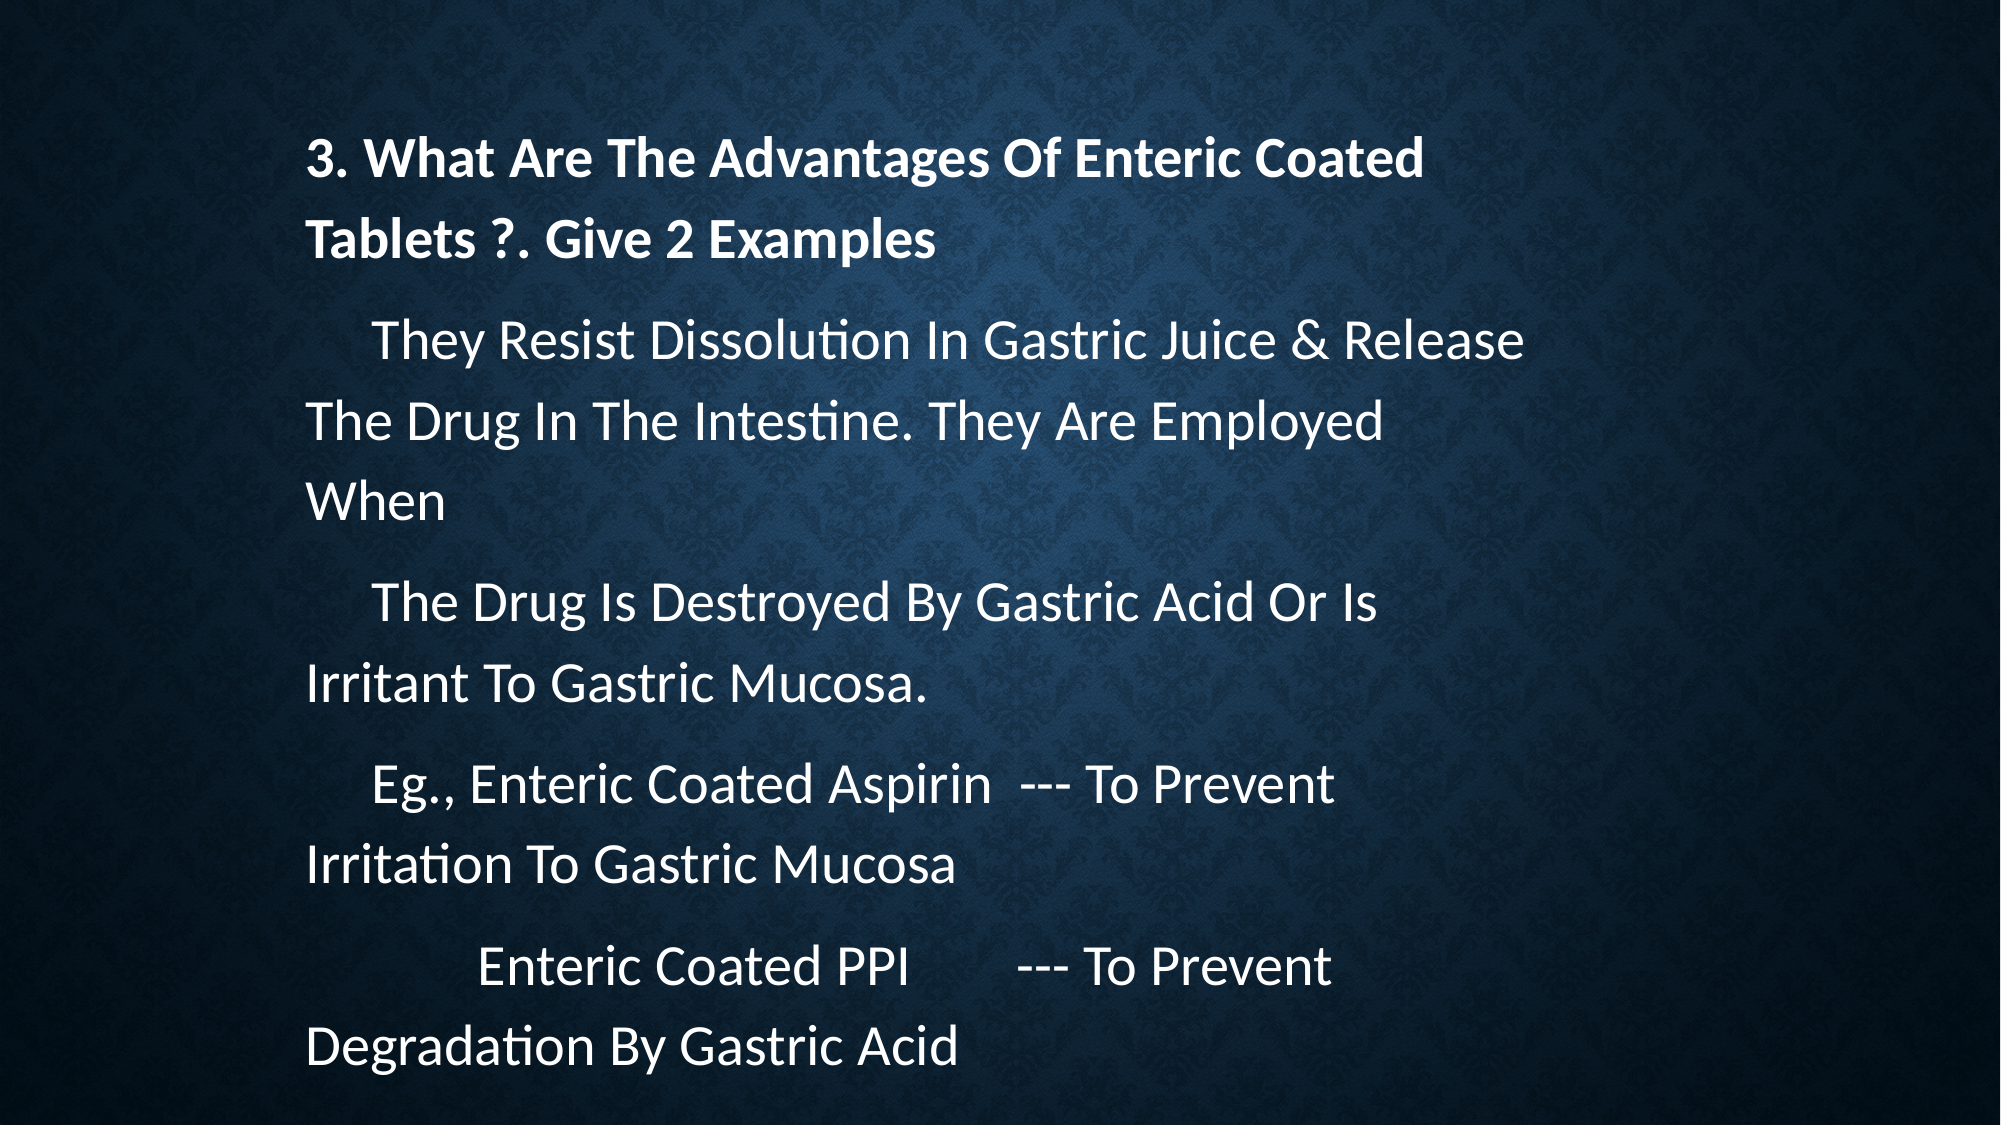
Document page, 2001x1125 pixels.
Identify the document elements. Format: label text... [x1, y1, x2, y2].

text_box 3. What Are The Advantages Of Enteric Coated Tablets ?. Give 2 Examples They Resist Dissolution In Gastric Juice & Release The Drug In The Intestine. They Are Employed When The Drug Is Destroyed By Gastric Acid Or Is Irritant To Gastric Mucosa. Eg., Enteric Coated Aspirin --- To Prevent Irritation To Gastric Mucosa Enteric Coated PPI --- To Prevent Degradation By Gastric Acid [290, 101, 1547, 1125]
